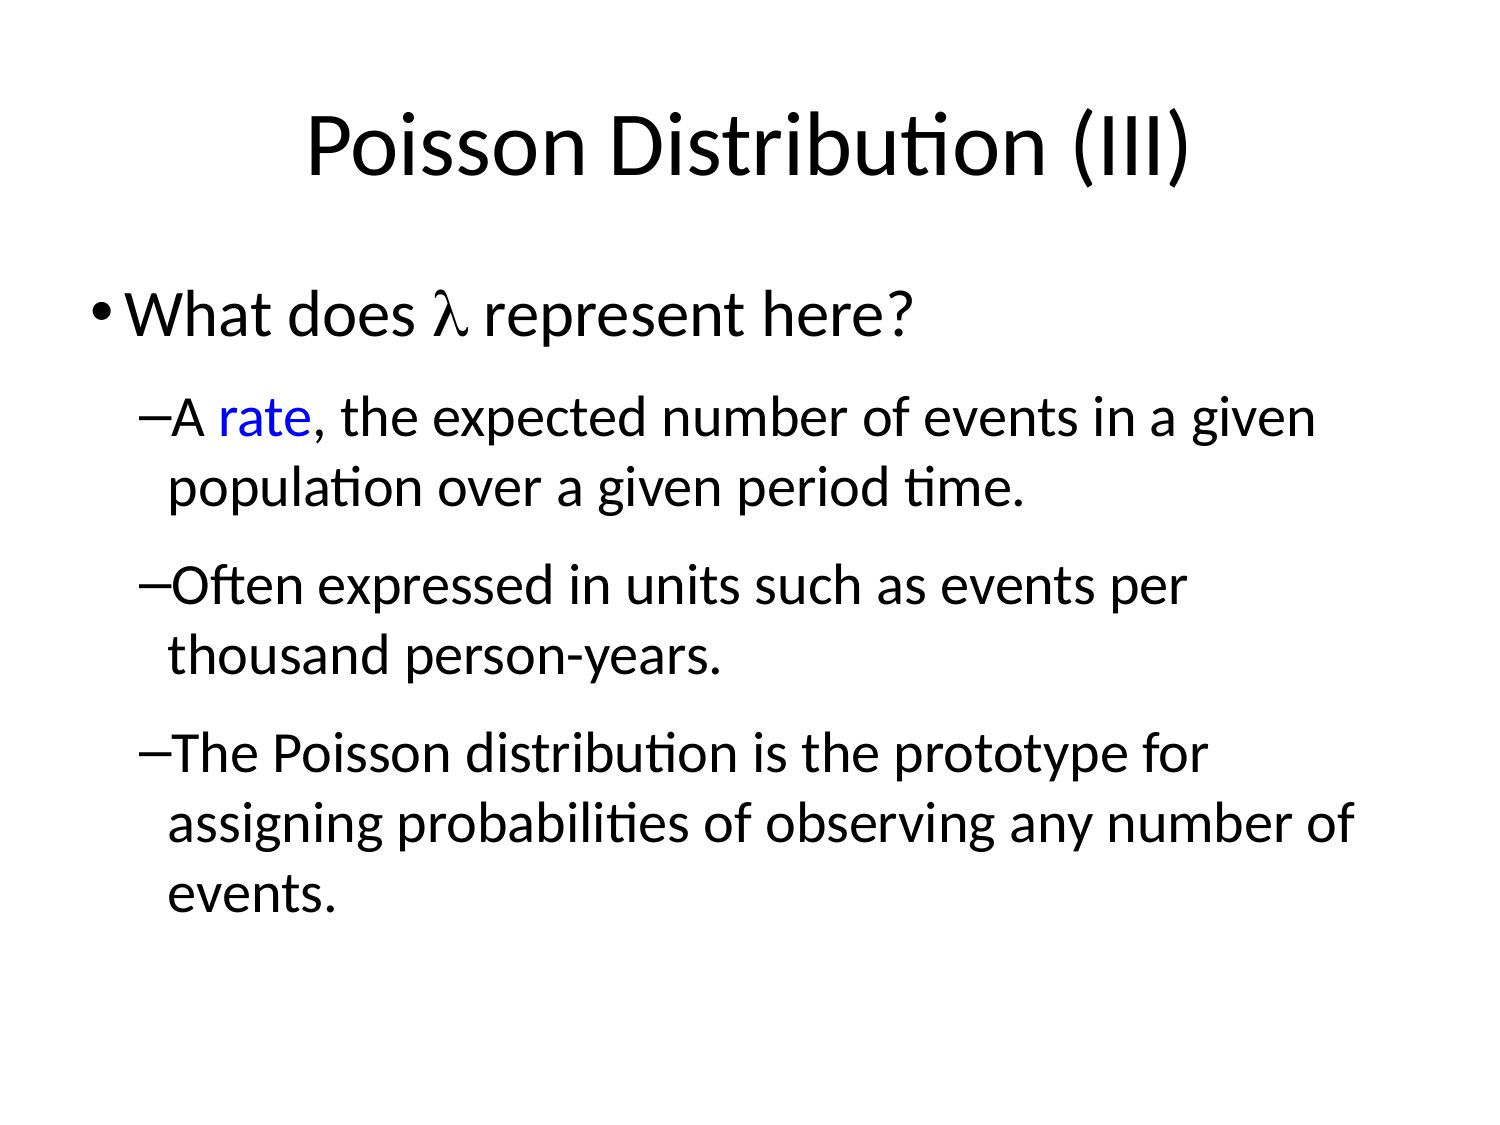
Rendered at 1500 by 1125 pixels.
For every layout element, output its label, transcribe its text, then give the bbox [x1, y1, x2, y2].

title Poisson Distribution (III) [75, 45, 1425, 233]
list What does  represent here? A rate, the expected number of events in a given population over a given period time. Often expressed in units such as events per thousand person-years. The Poisson distribution is the prototype for assigning probabilities of observing any number of events. [75, 262, 1425, 1005]
